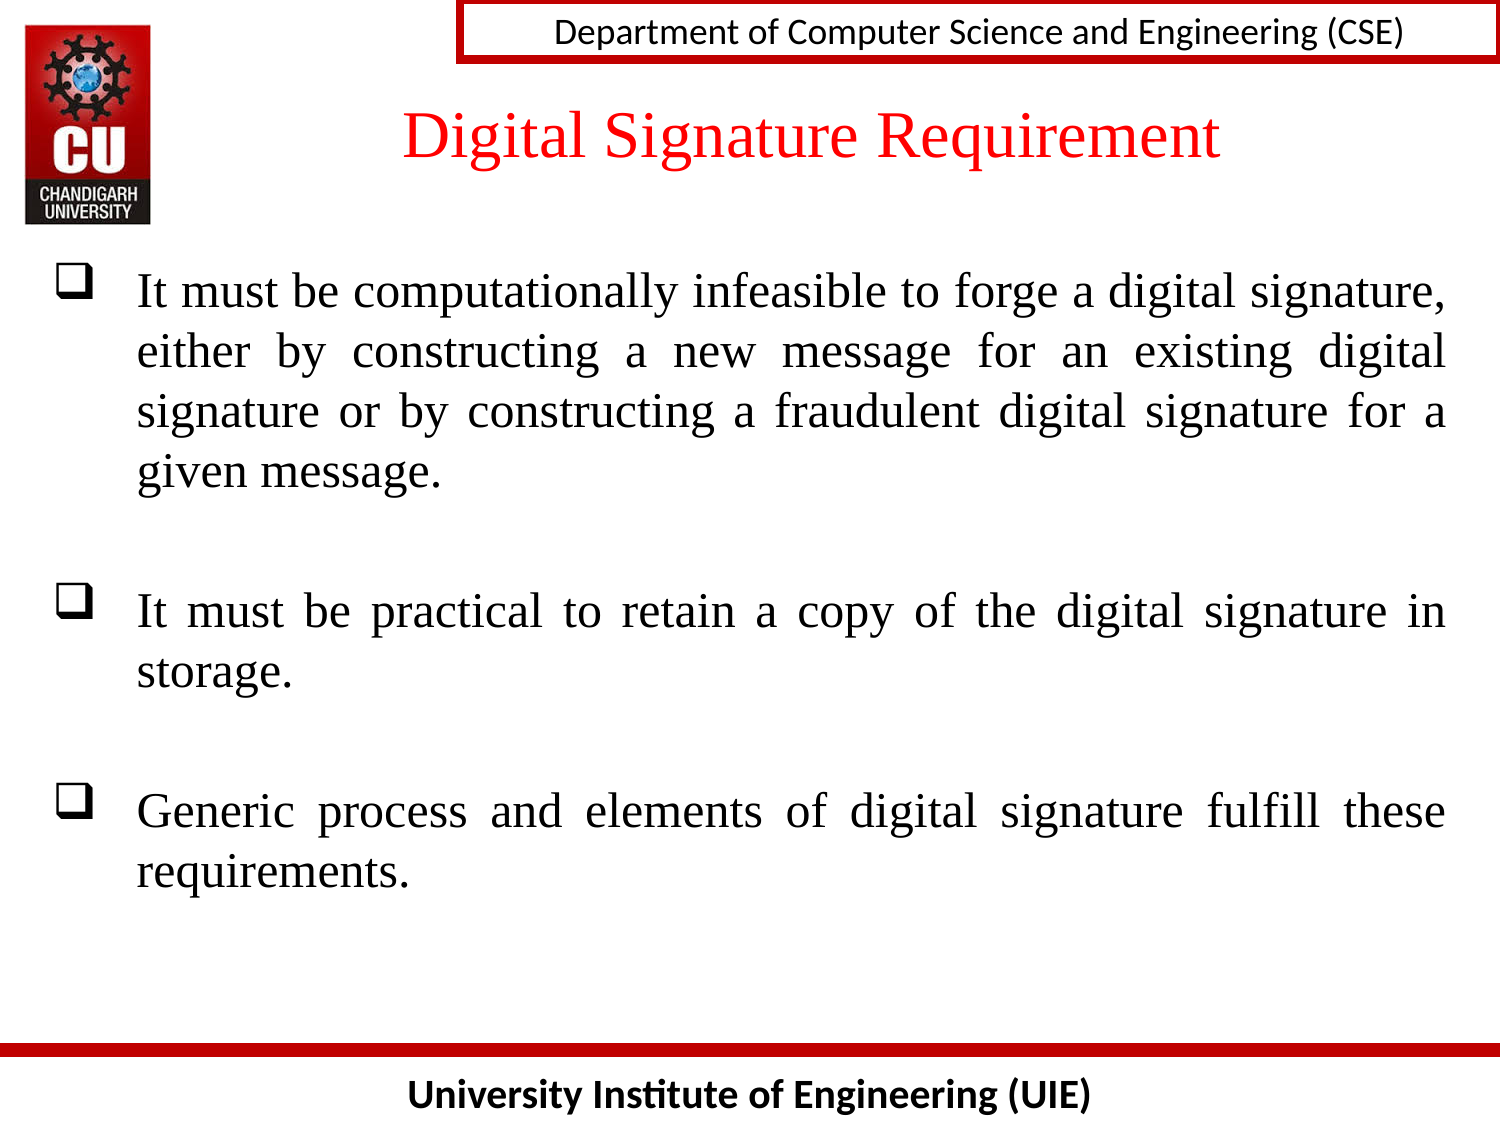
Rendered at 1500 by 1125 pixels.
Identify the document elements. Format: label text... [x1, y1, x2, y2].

list It must be computationally infeasible to forge a digital signature, either by constructing a new message for an existing digital signature or by constructing a fraudulent digital signature for a given message. It must be practical to retain a copy of the digital signature in storage. Generic process and elements of digital signature fulfill these requirements. [37, 249, 1463, 1025]
picture [24, 24, 151, 225]
title Digital Signature Requirement [162, 75, 1463, 188]
